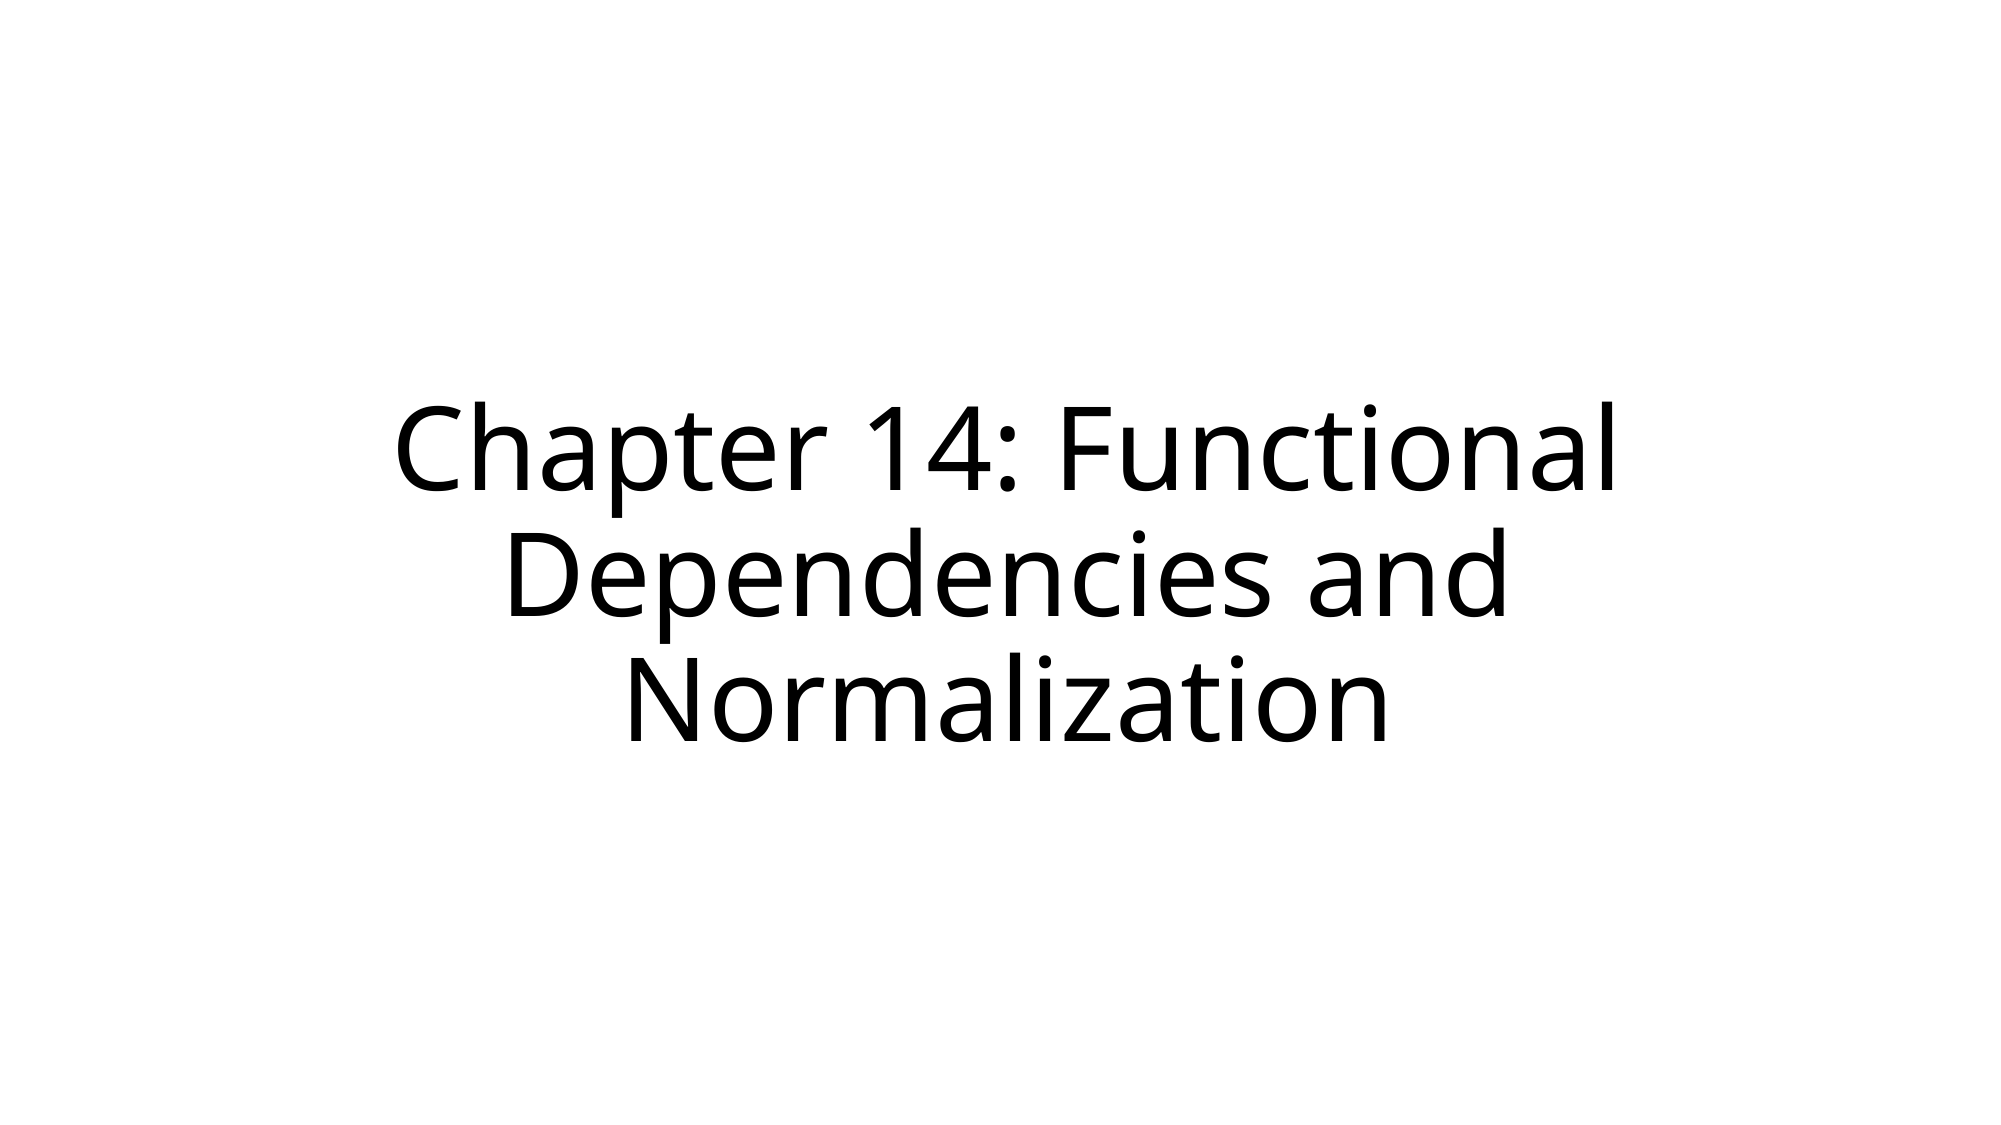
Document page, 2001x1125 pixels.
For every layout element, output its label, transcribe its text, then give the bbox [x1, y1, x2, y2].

title Chapter 14: Functional Dependencies and Normalization [117, 382, 1897, 775]
